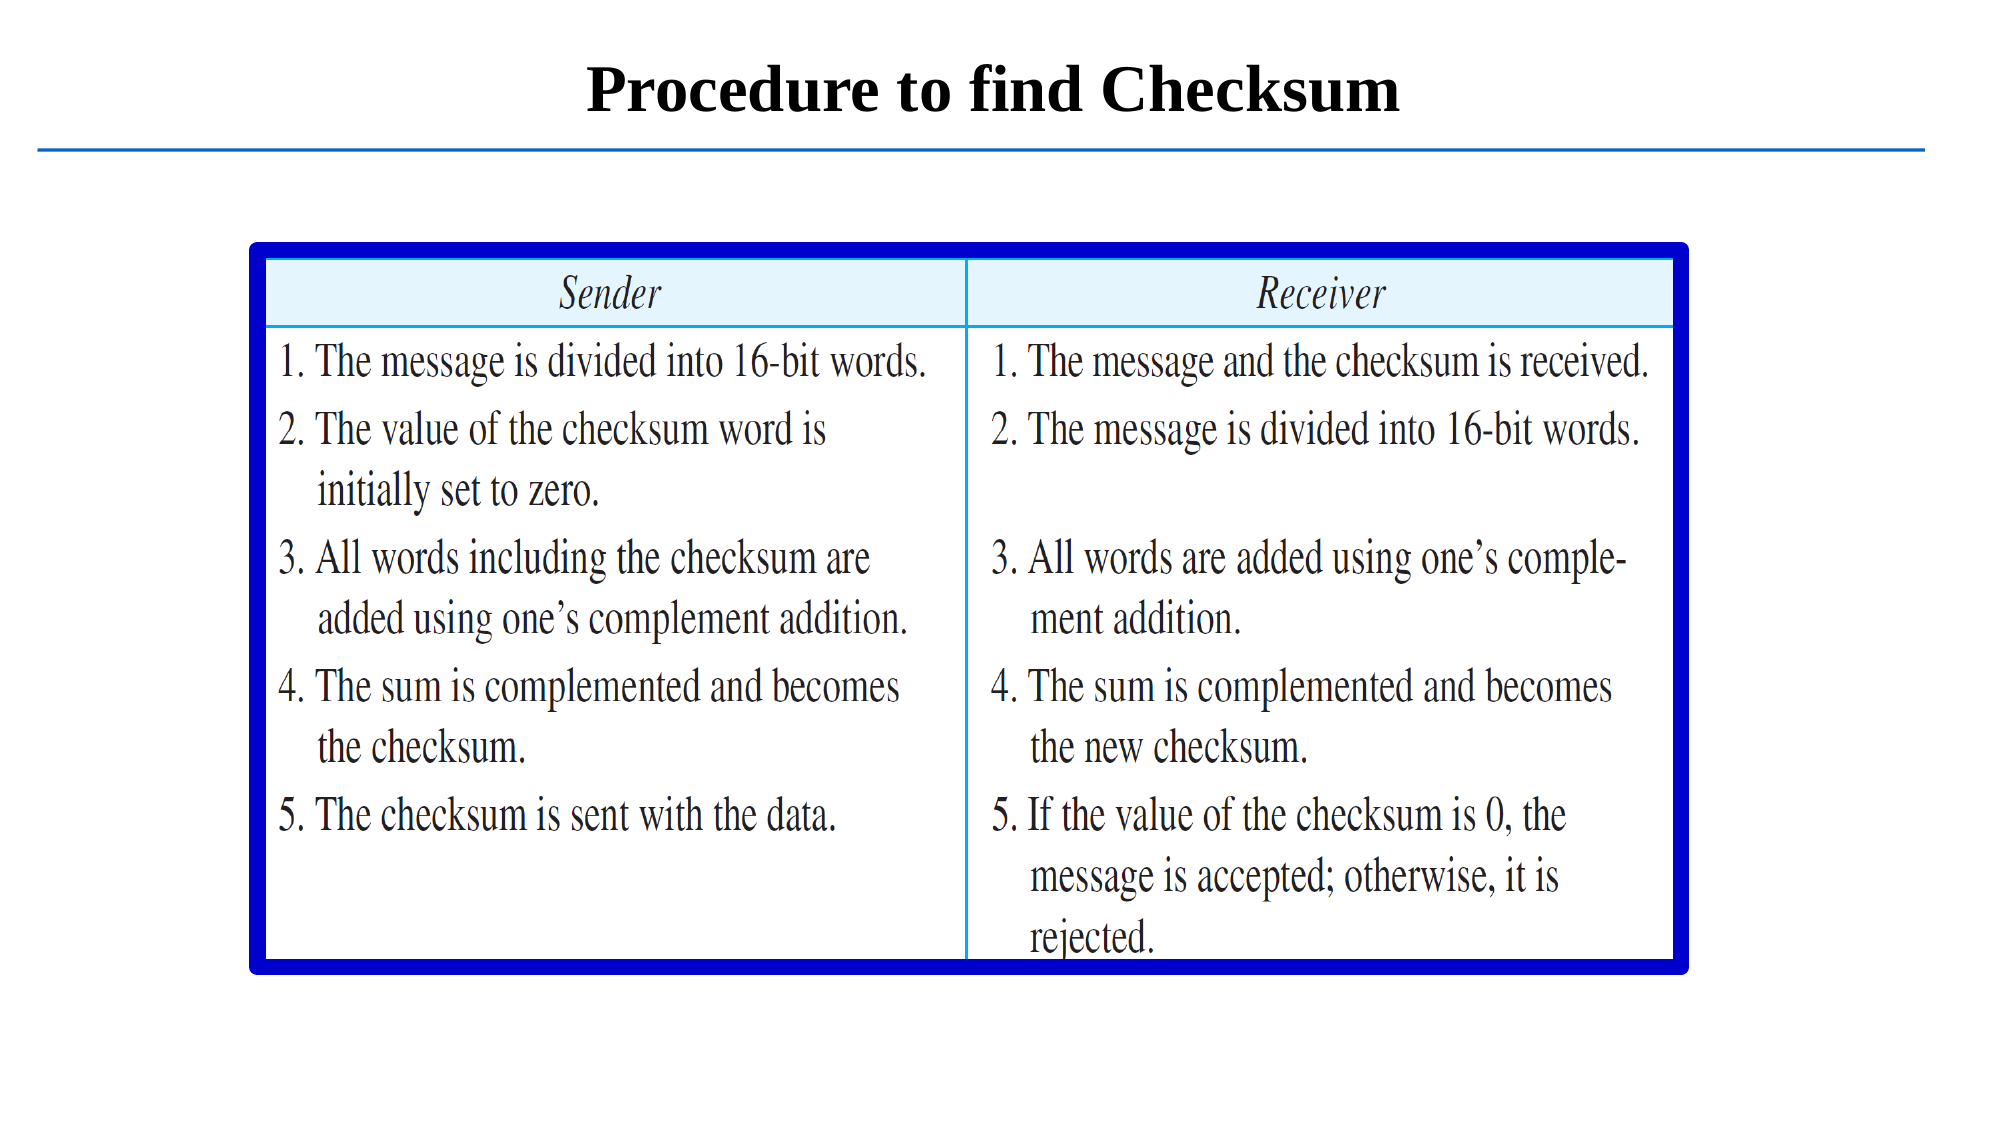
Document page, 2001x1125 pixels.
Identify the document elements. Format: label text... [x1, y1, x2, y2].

text_box Procedure to find Checksum [75, 37, 1913, 133]
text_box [249, 249, 1726, 988]
